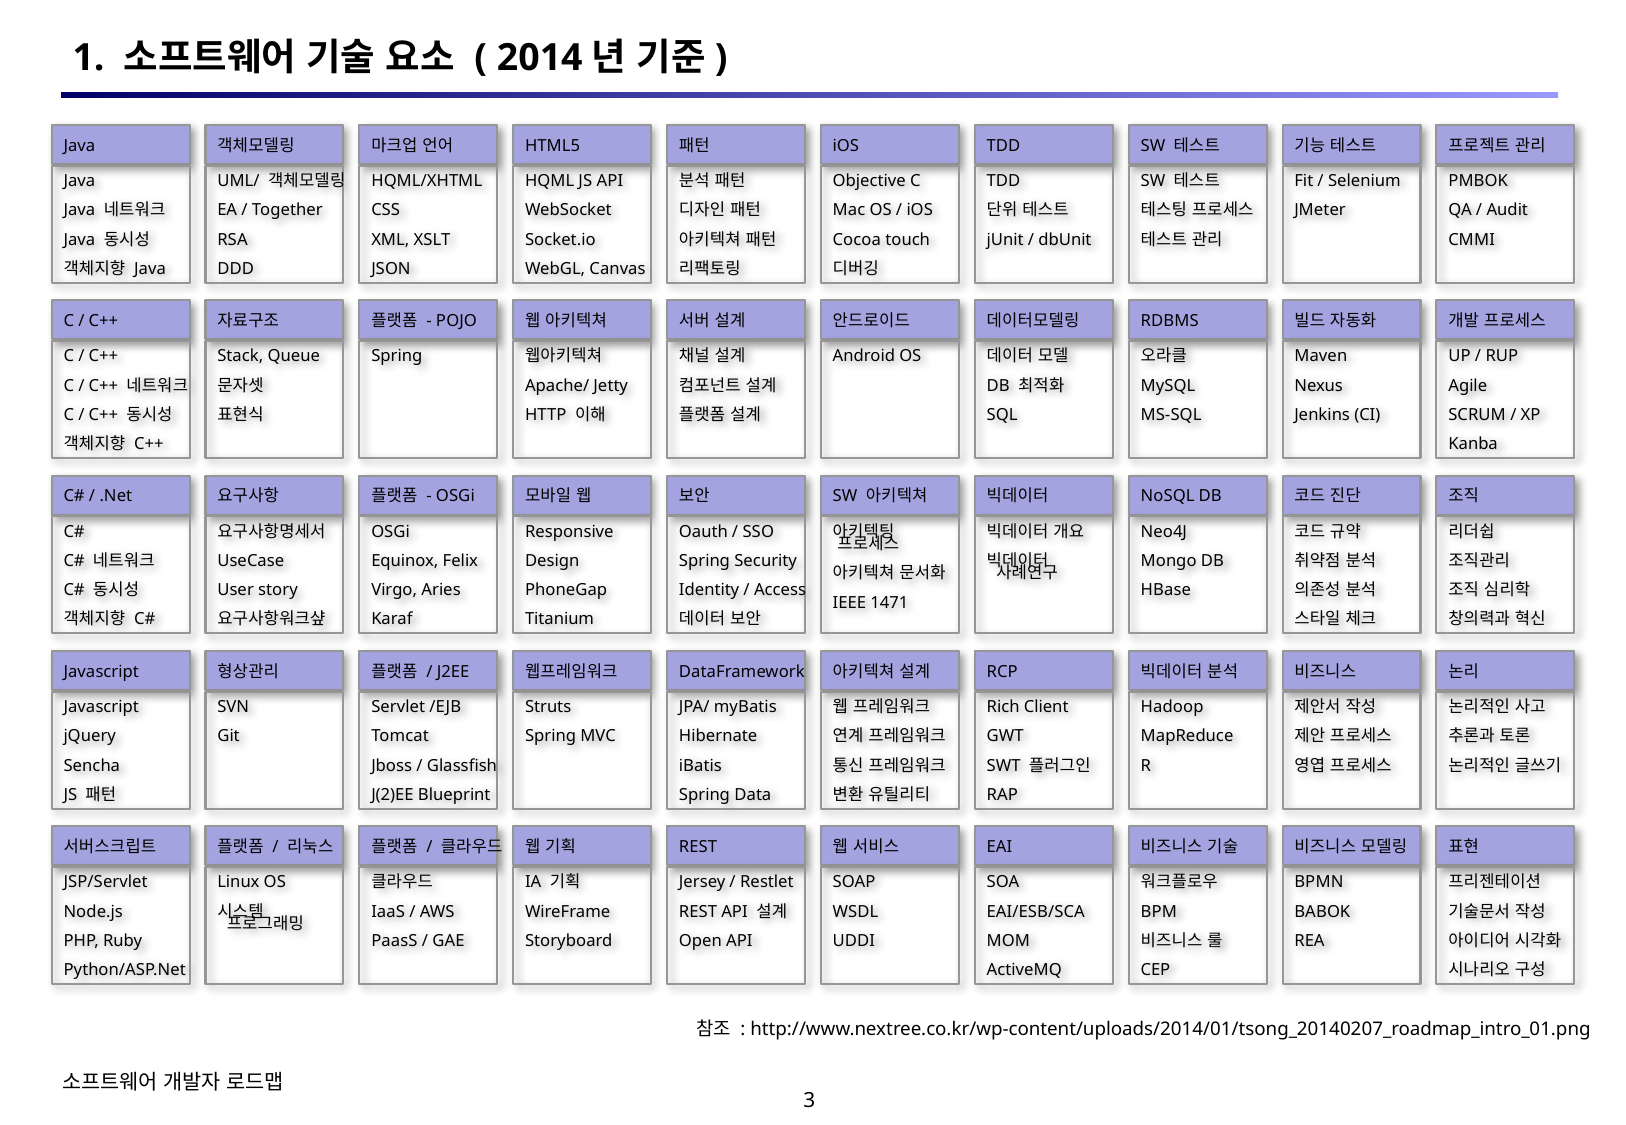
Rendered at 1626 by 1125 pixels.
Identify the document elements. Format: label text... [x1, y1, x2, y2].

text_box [666, 826, 806, 985]
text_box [51, 826, 190, 985]
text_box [666, 475, 806, 634]
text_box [1436, 826, 1575, 985]
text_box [974, 826, 1114, 985]
text_box 참조 : http://www.nextree.co.kr/wp-content/uploads/2014/01/tsong_20140207_roadmap_intro_01.png [617, 1009, 1605, 1047]
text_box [51, 124, 190, 283]
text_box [1436, 650, 1575, 809]
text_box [1128, 124, 1267, 283]
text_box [205, 650, 344, 809]
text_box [820, 650, 960, 809]
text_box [666, 300, 806, 459]
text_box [666, 650, 806, 809]
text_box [974, 300, 1114, 459]
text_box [820, 300, 960, 459]
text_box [1128, 300, 1267, 459]
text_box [1282, 124, 1421, 283]
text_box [512, 300, 652, 459]
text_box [512, 475, 652, 634]
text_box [974, 650, 1114, 809]
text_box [1282, 650, 1421, 809]
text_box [974, 124, 1114, 283]
title 1. 소프트웨어 기술 요소 ( 2014년 기준) [62, 32, 1560, 80]
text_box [1282, 826, 1421, 985]
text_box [205, 826, 344, 985]
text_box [359, 475, 498, 634]
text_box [1436, 300, 1575, 459]
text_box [359, 826, 498, 985]
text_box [1436, 124, 1575, 283]
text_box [512, 826, 652, 985]
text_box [1436, 475, 1575, 634]
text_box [1282, 300, 1421, 459]
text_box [512, 124, 652, 283]
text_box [820, 826, 960, 985]
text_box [205, 475, 344, 634]
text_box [51, 650, 190, 809]
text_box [359, 300, 498, 459]
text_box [974, 475, 1114, 634]
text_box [1128, 826, 1267, 985]
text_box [1282, 475, 1421, 634]
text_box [820, 475, 960, 634]
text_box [205, 300, 344, 459]
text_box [1128, 650, 1267, 809]
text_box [820, 124, 960, 283]
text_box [205, 124, 344, 283]
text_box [359, 650, 498, 809]
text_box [51, 300, 190, 459]
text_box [1128, 475, 1267, 634]
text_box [512, 650, 652, 809]
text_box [666, 124, 806, 283]
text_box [359, 124, 498, 283]
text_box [51, 475, 190, 634]
